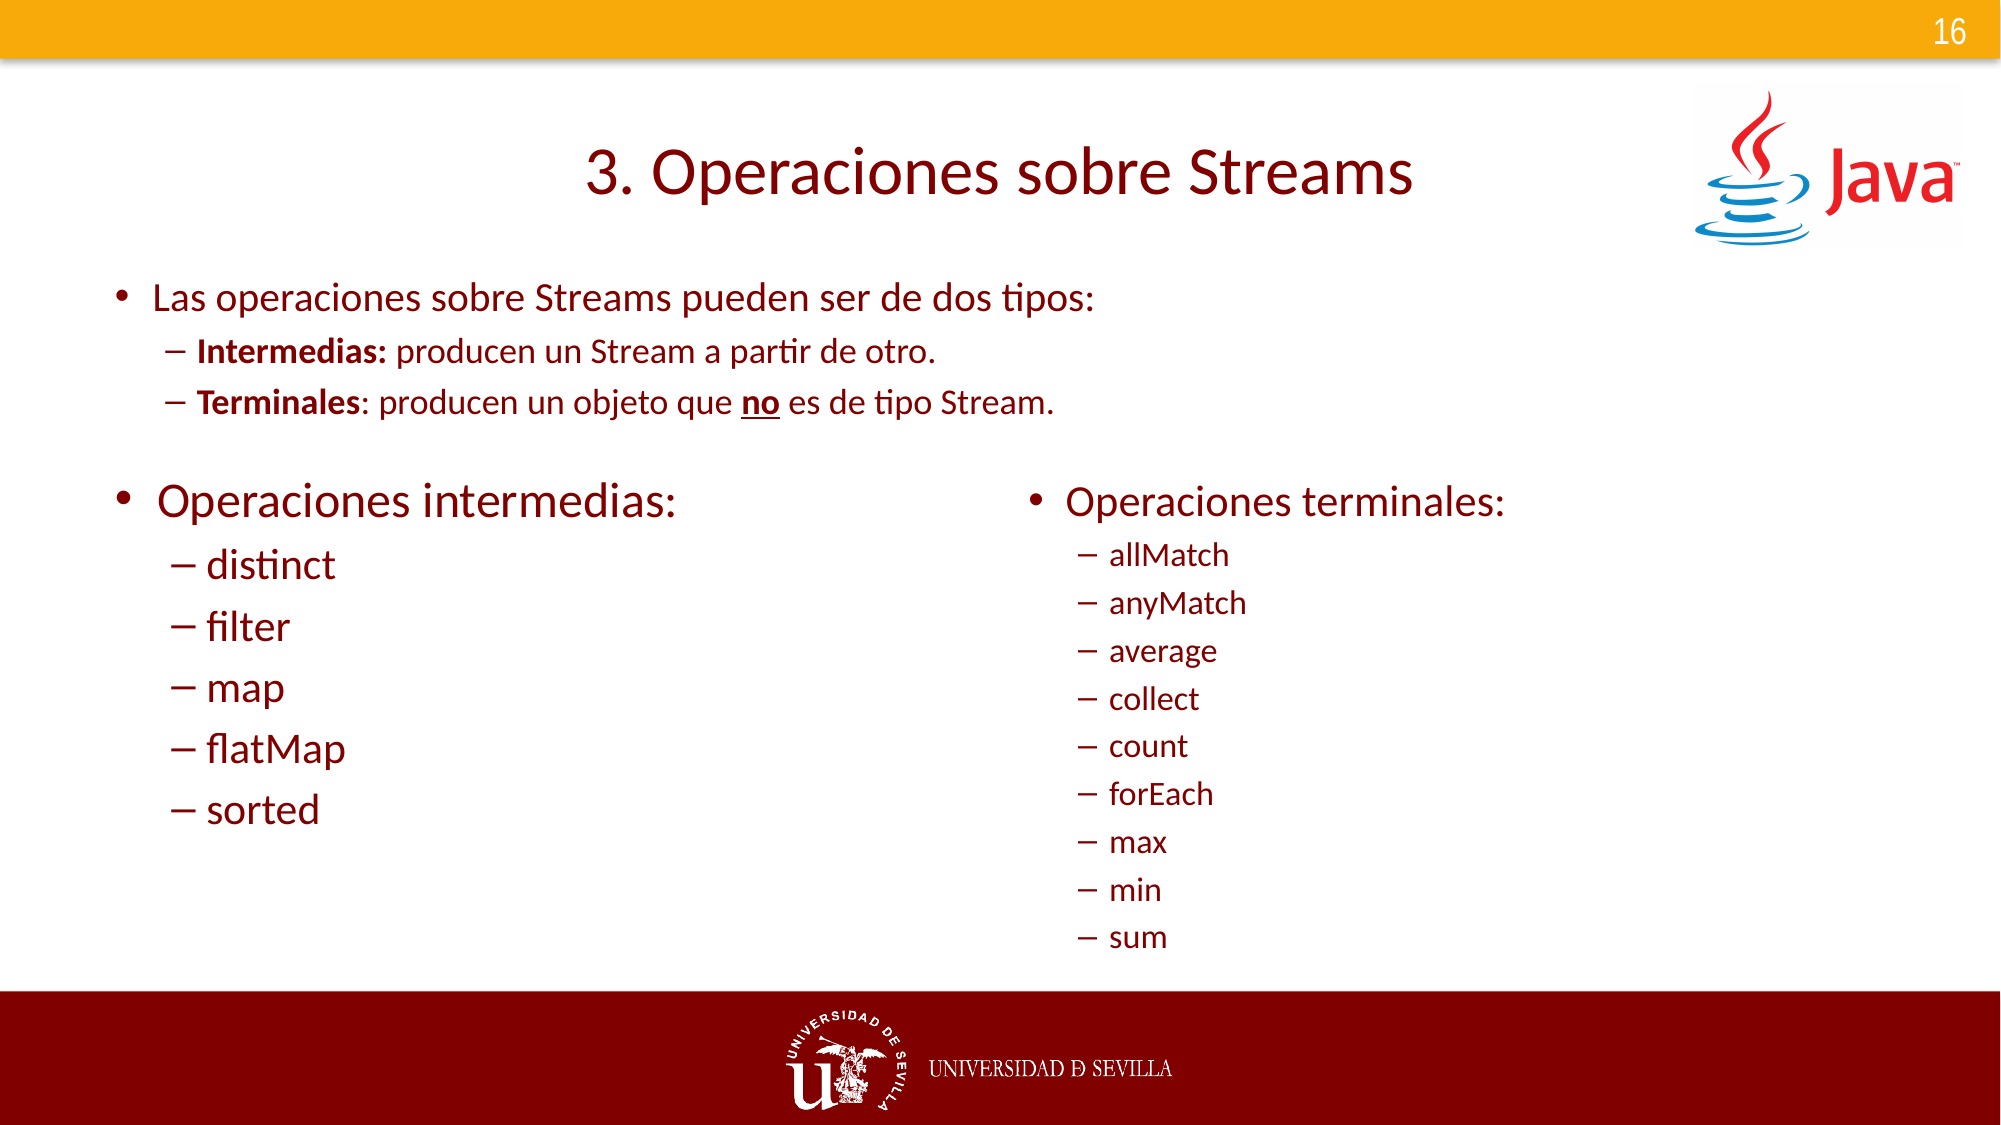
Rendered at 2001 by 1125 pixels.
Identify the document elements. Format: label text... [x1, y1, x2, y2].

picture [1693, 83, 1962, 251]
text_box Operaciones intermedias: distinct filter map flatMap sorted [99, 459, 1000, 960]
picture [641, 867, 1358, 1125]
title 3. Operaciones sobre Streams [99, 101, 1900, 233]
list Las operaciones sobre Streams pueden ser de dos tipos: Intermedias: producen un Stream a partir de otro. Terminales: producen un objeto que no es de tipo Stream. [99, 262, 1900, 430]
text_box Operaciones terminales: allMatch anyMatch average collect count forEach max min sum [1013, 464, 1851, 965]
